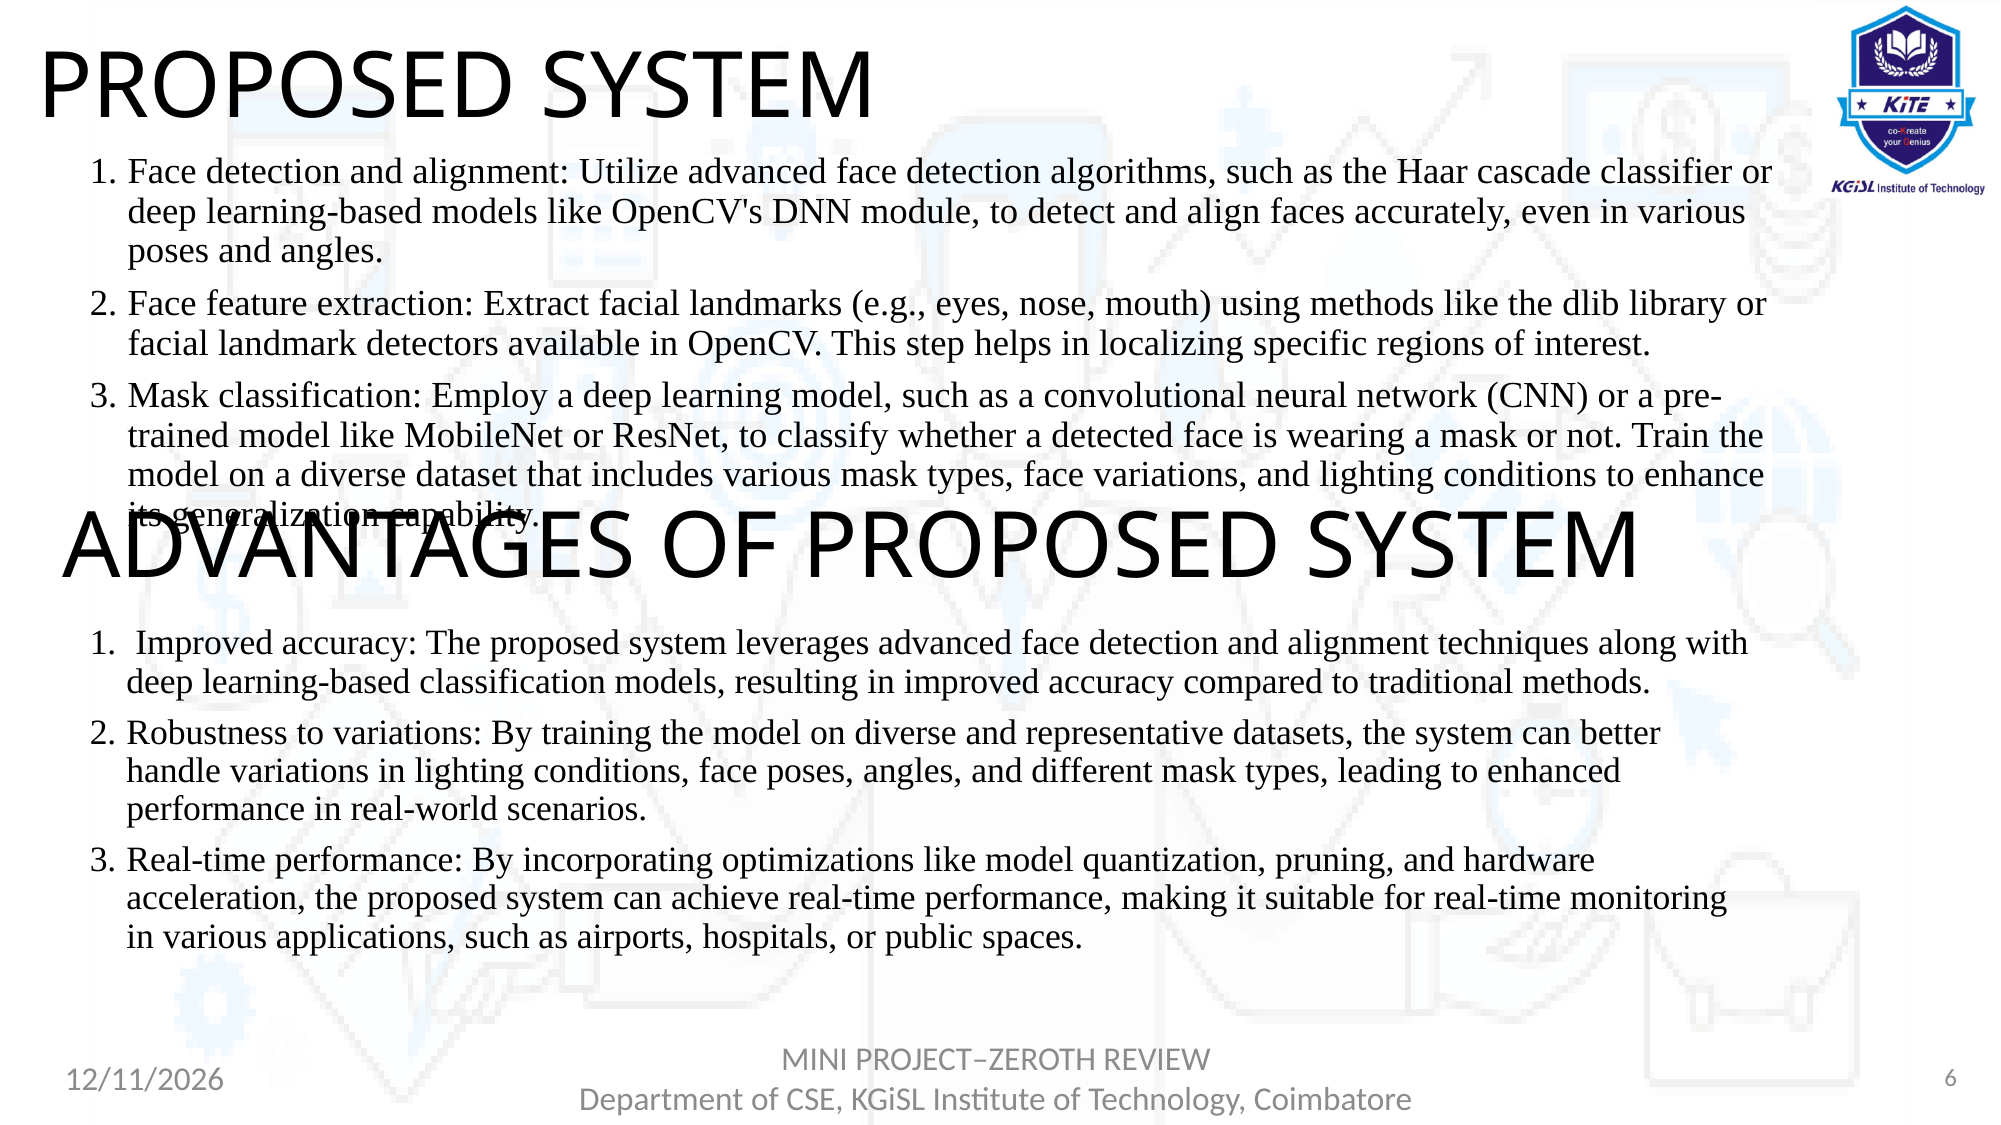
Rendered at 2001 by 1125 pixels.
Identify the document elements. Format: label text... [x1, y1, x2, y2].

title PROPOSED SYSTEM [22, 18, 1748, 157]
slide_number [49, 1047, 268, 1108]
text_box ADVANTAGES OF PROPOSED SYSTEM [47, 478, 1773, 617]
slide_number 6 [1880, 1046, 1973, 1107]
picture [1812, 0, 2000, 198]
list Improved accuracy: The proposed system leverages advanced face detection and alignment techniques along with deep learning-based classification models, resulting in improved accuracy compared to traditional methods. Robustness to variations: By training the model on diverse and representative datasets, the system can better handle variations in lighting conditions, face poses, angles, and different mask types, leading to enhanced performance in real-world scenarios. Real-time performance: By incorporating optimizations like model quantization, pruning, and hardware acceleration, the proposed system can achieve real-time performance, making it suitable for real-time monitoring in various applications, such as airports, hospitals, or public spaces. [74, 617, 1773, 1025]
footer MINI PROJECT–ZEROTH REVIEW Department of CSE, KGiSL Institute of Technology, Coimbatore [444, 1047, 1555, 1108]
text_box Face detection and alignment: Utilize advanced face detection algorithms, such as the Haar cascade classifier or deep learning-based models like OpenCV's DNN module, to detect and align faces accurately, even in various poses and angles. Face feature extraction: Extract facial landmarks (e.g., eyes, nose, mouth) using methods like the dlib library or facial landmark detectors available in OpenCV. This step helps in localizing specific regions of interest. Mask classification: Employ a deep learning model, such as a convolutional neural network (CNN) or a pre-trained model like MobileNet or ResNet, to classify whether a detected face is wearing a mask or not. Train the model on a diverse dataset that includes various mask types, face variations, and lighting conditions to enhance its generalization capability. [74, 144, 1800, 545]
